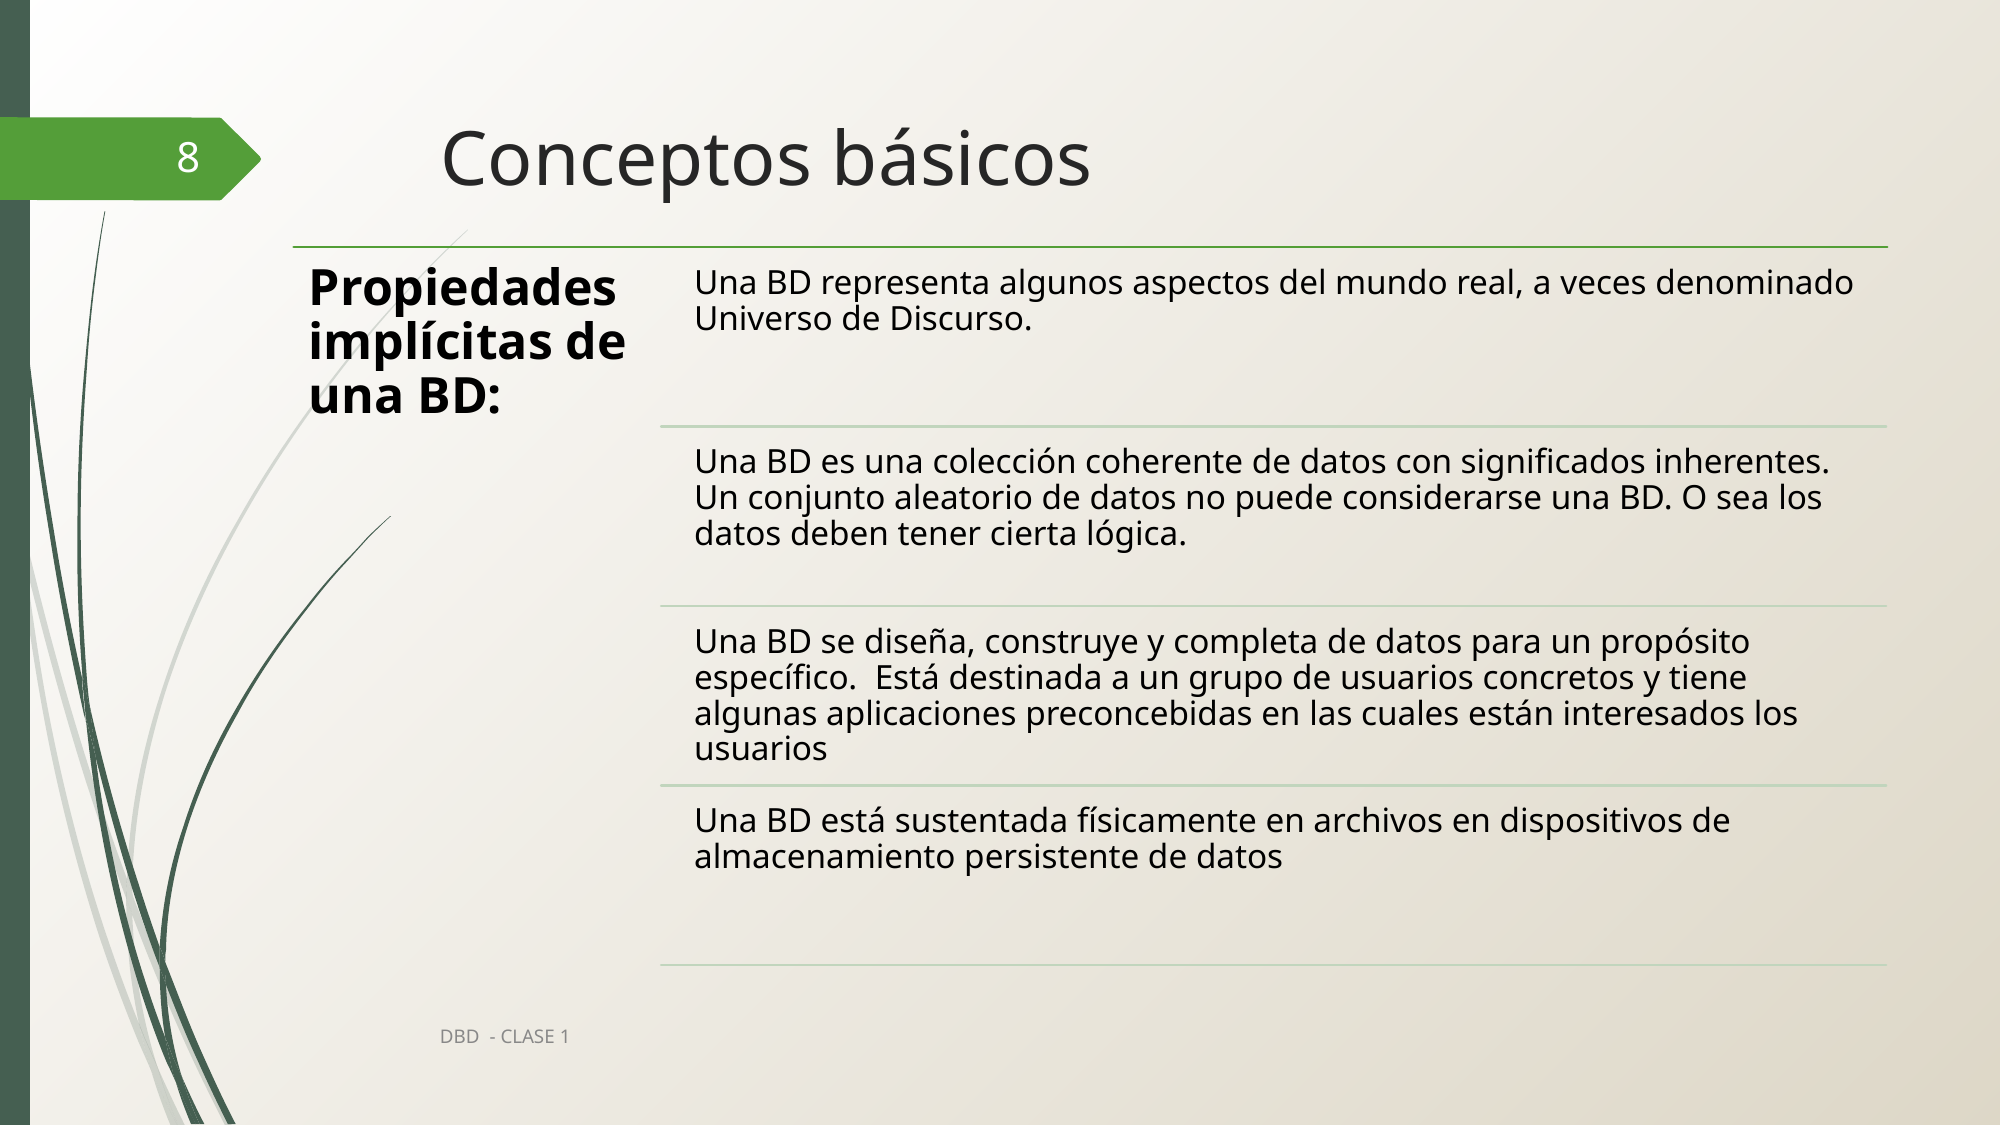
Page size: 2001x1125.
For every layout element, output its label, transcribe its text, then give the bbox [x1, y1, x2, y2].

footer DBD - CLASE 1 [424, 1006, 1675, 1067]
slide_number 8 [87, 129, 216, 190]
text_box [293, 246, 1888, 975]
title Conceptos básicos [425, 102, 1888, 245]
